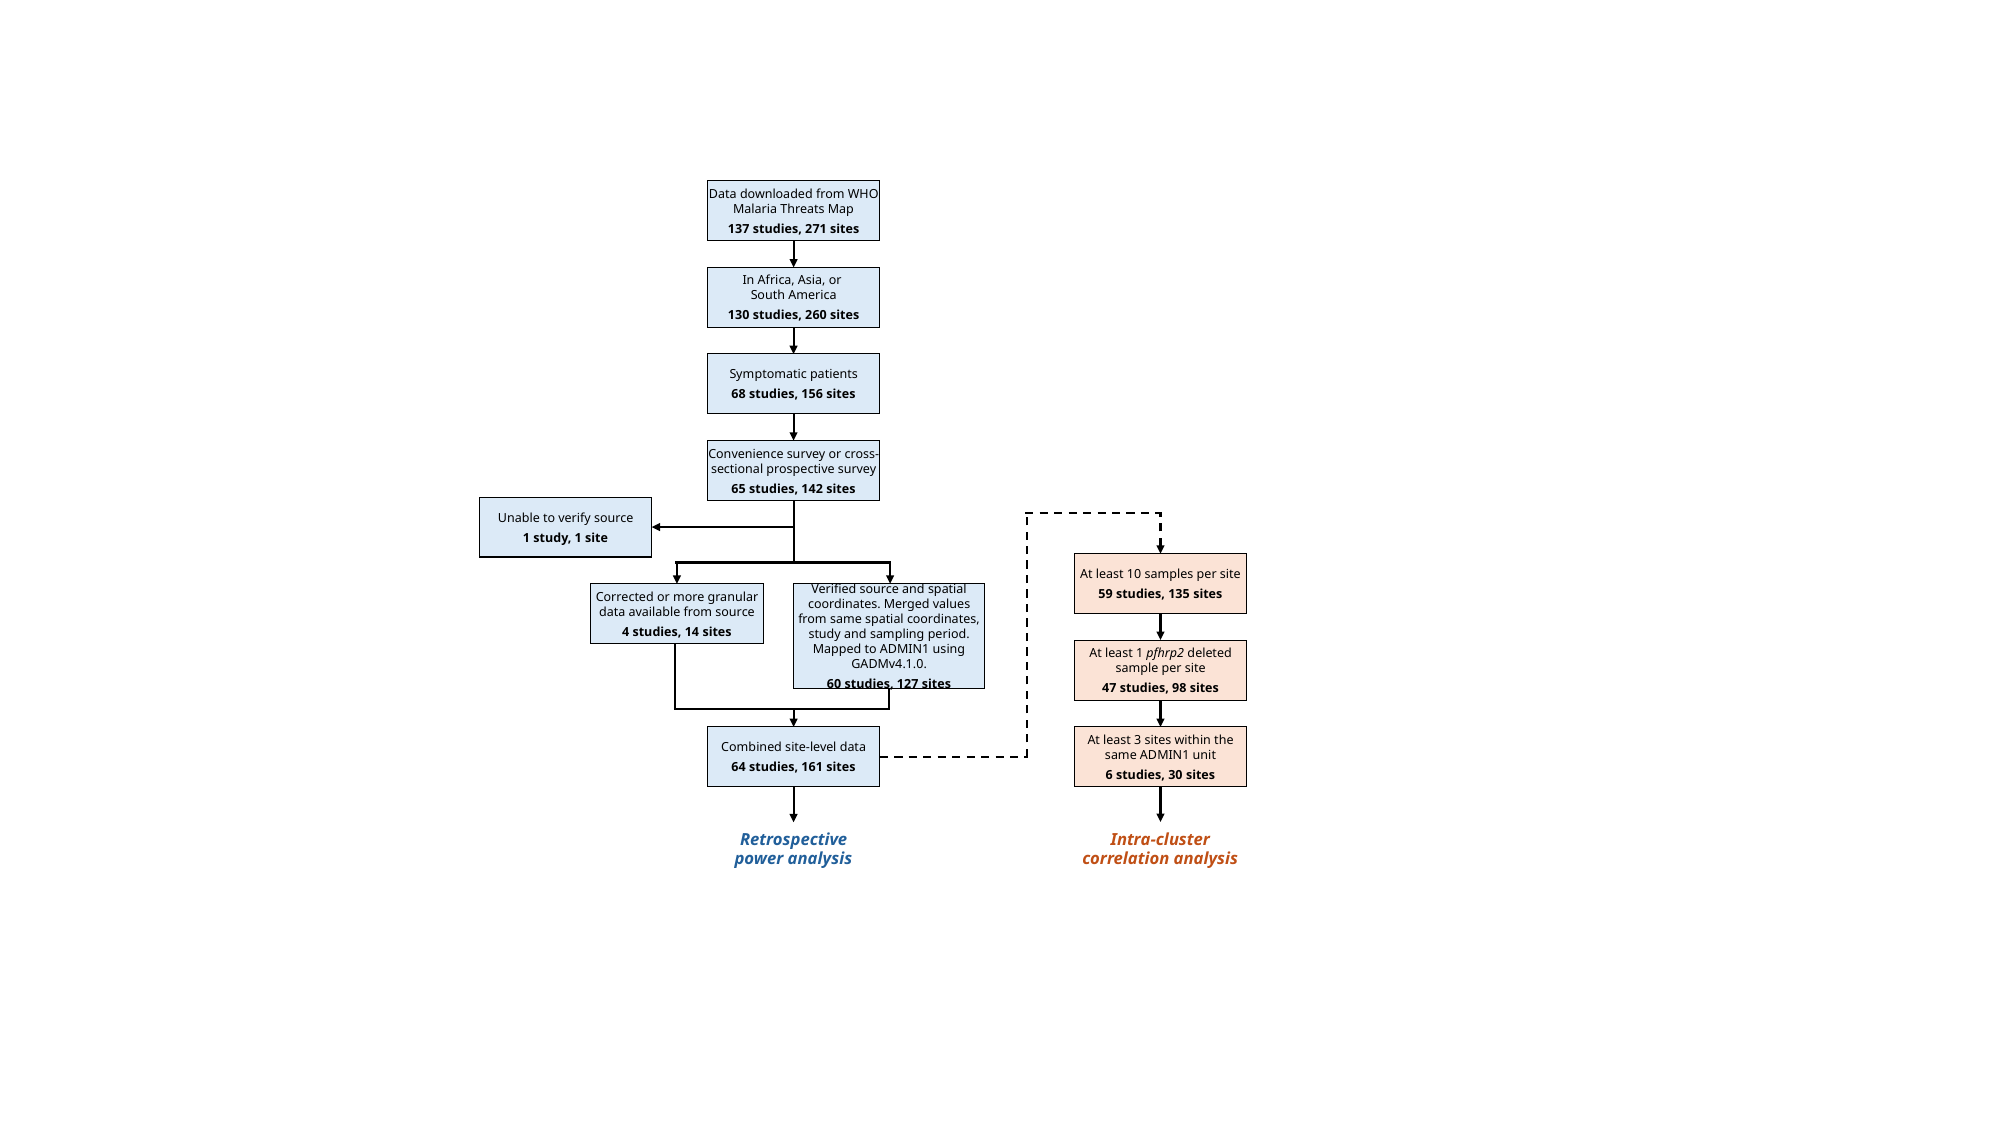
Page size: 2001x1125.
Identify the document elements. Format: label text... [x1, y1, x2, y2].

text_box Unable to verify source 1 study, 1 site [478, 496, 653, 559]
text_box At least 3 sites within the same ADMIN1 unit 6 studies, 30 sites [1073, 725, 1248, 788]
text_box Combined site-level data 64 studies, 161 sites [706, 725, 881, 788]
text_box Retrospective power analysis [707, 820, 880, 876]
text_box Verified source and spatial coordinates. Merged values from same spatial coordinates, study and sampling period. Mapped to ADMIN1 using GADMv4.1.0. 60 studies, 127 sites [792, 582, 986, 690]
text_box Symptomatic patients 68 studies, 156 sites [706, 352, 881, 415]
text_box Convenience survey or cross-sectional prospective survey 65 studies, 142 sites [706, 439, 881, 502]
text_box Intra-cluster correlation analysis [1063, 820, 1258, 876]
text_box In Africa, Asia, or South America 130 studies, 260 sites [706, 266, 881, 329]
text_box At least 1 pfhrp2 deleted sample per site 47 studies, 98 sites [1073, 639, 1248, 702]
text_box At least 10 samples per site 59 studies, 135 sites [1073, 552, 1248, 615]
text_box Data downloaded from WHO Malaria Threats Map 137 studies, 271 sites [706, 179, 881, 242]
text_box Corrected or more granular data available from source 4 studies, 14 sites [589, 582, 765, 645]
